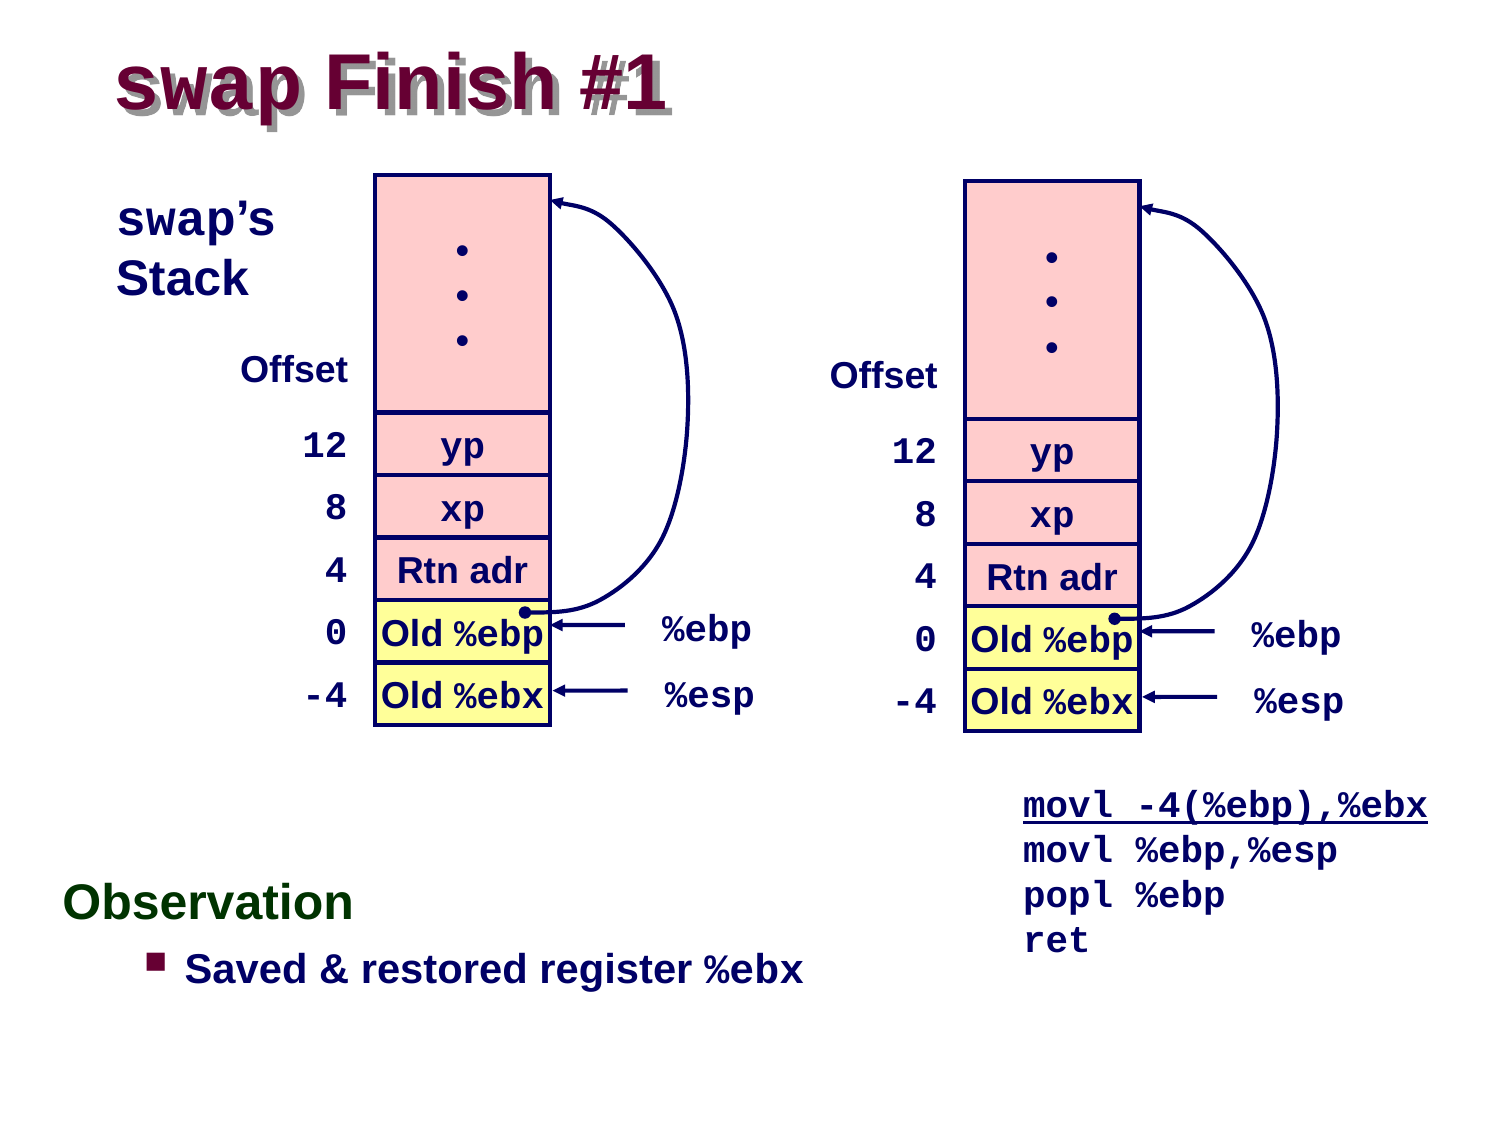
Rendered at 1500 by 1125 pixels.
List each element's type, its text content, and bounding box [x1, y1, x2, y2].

text_box 4 [287, 537, 385, 598]
text_box xp [375, 474, 533, 537]
text_box swap’s Stack [101, 178, 291, 313]
text_box 8 [877, 481, 975, 541]
text_box Rtn adr [964, 543, 1119, 606]
text_box -4 [287, 662, 385, 723]
text_box Offset [814, 343, 953, 404]
text_box [1142, 690, 1218, 704]
text_box Offset [225, 337, 364, 398]
text_box [1108, 203, 1278, 625]
text_box movl -4(%ebp),%ebx movl %ebp,%esp popl %ebp ret [933, 772, 1446, 968]
text_box 0 [877, 606, 975, 666]
text_box [549, 618, 625, 632]
text_box • • • [375, 174, 550, 413]
text_box 8 [287, 474, 385, 535]
text_box [518, 197, 689, 619]
text_box %ebp [647, 596, 768, 657]
text_box 12 [287, 412, 385, 473]
text_box 12 [877, 418, 975, 479]
text_box yp [964, 419, 1126, 481]
text_box Old %ebp [964, 606, 1140, 668]
text_box • • • [964, 181, 1140, 419]
text_box %ebp [1236, 603, 1357, 663]
text_box Old %ebx [375, 662, 550, 725]
text_box xp [964, 481, 1122, 543]
text_box [1139, 625, 1215, 638]
text_box yp [375, 413, 537, 474]
text_box Old %ebx [964, 668, 1140, 732]
title swap Finish #1 [112, 37, 1024, 132]
text_box 0 [287, 599, 385, 660]
text_box 4 [877, 543, 975, 604]
text_box -4 [877, 668, 975, 729]
text_box %esp [649, 662, 770, 723]
text_box Rtn adr [375, 537, 529, 599]
text_box [552, 684, 628, 697]
text_box Old %ebp [375, 599, 550, 662]
text_box %esp [1239, 668, 1360, 729]
list Observation Saved & restored register %ebx [47, 866, 1411, 1058]
